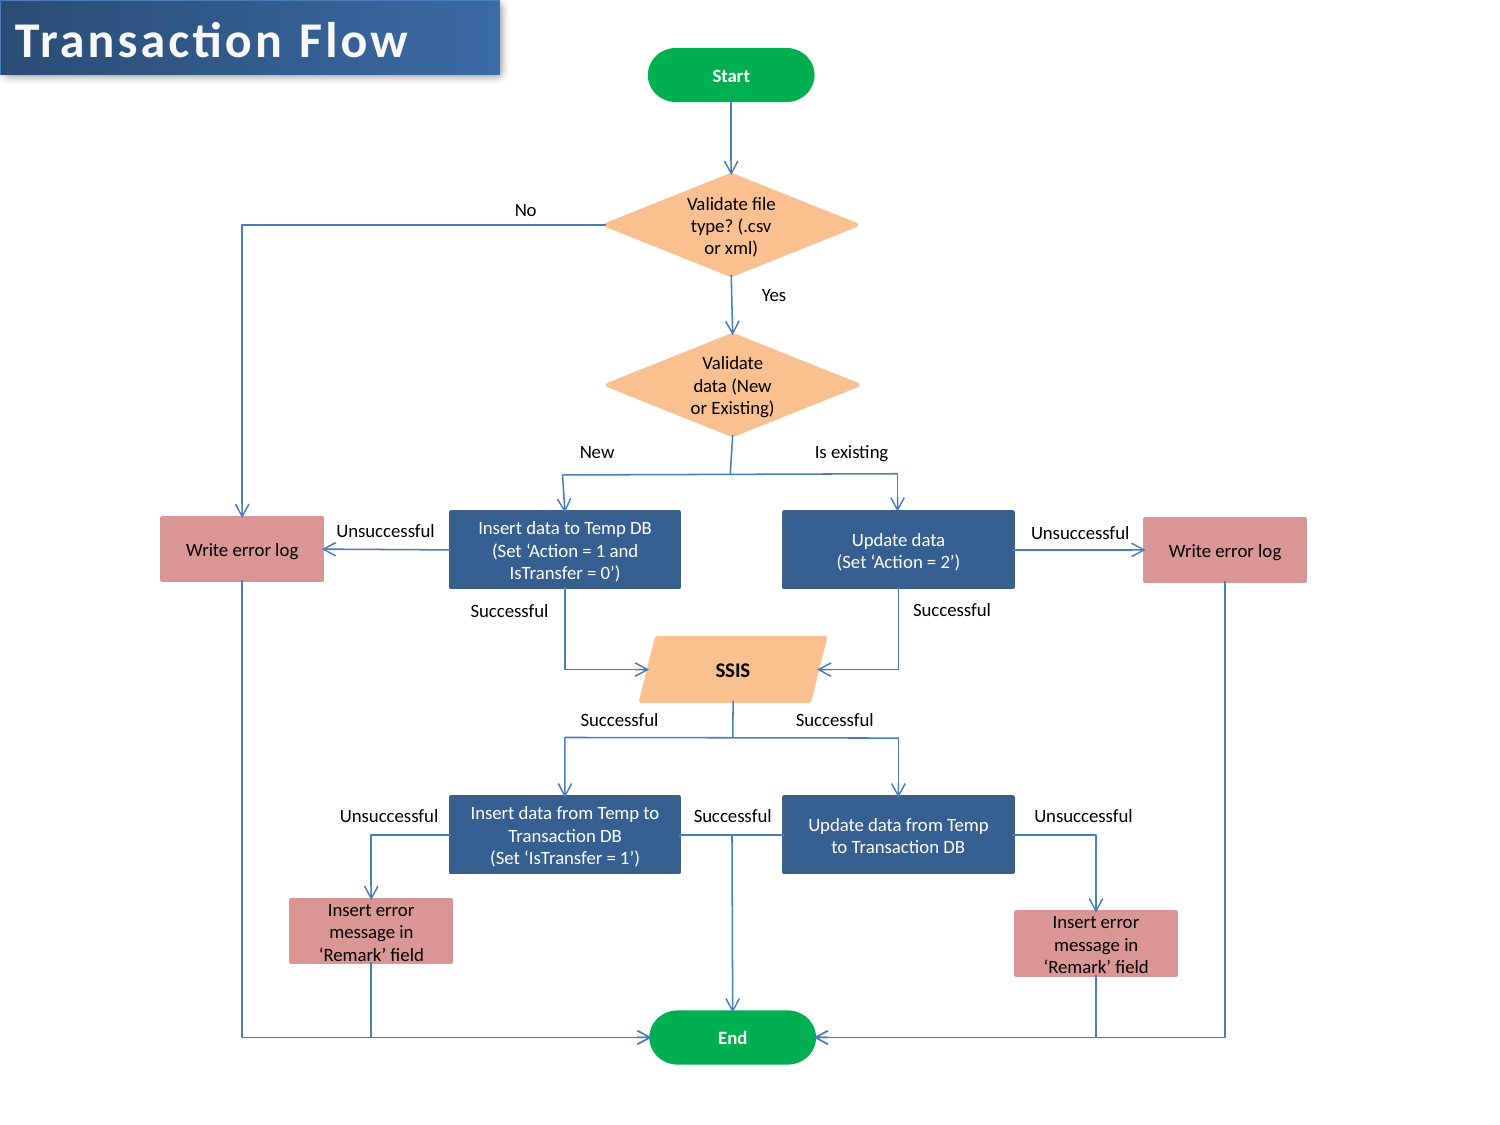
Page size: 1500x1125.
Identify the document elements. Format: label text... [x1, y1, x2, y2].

text_box Transaction Flow [0, 0, 500, 75]
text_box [162, 49, 1306, 1063]
